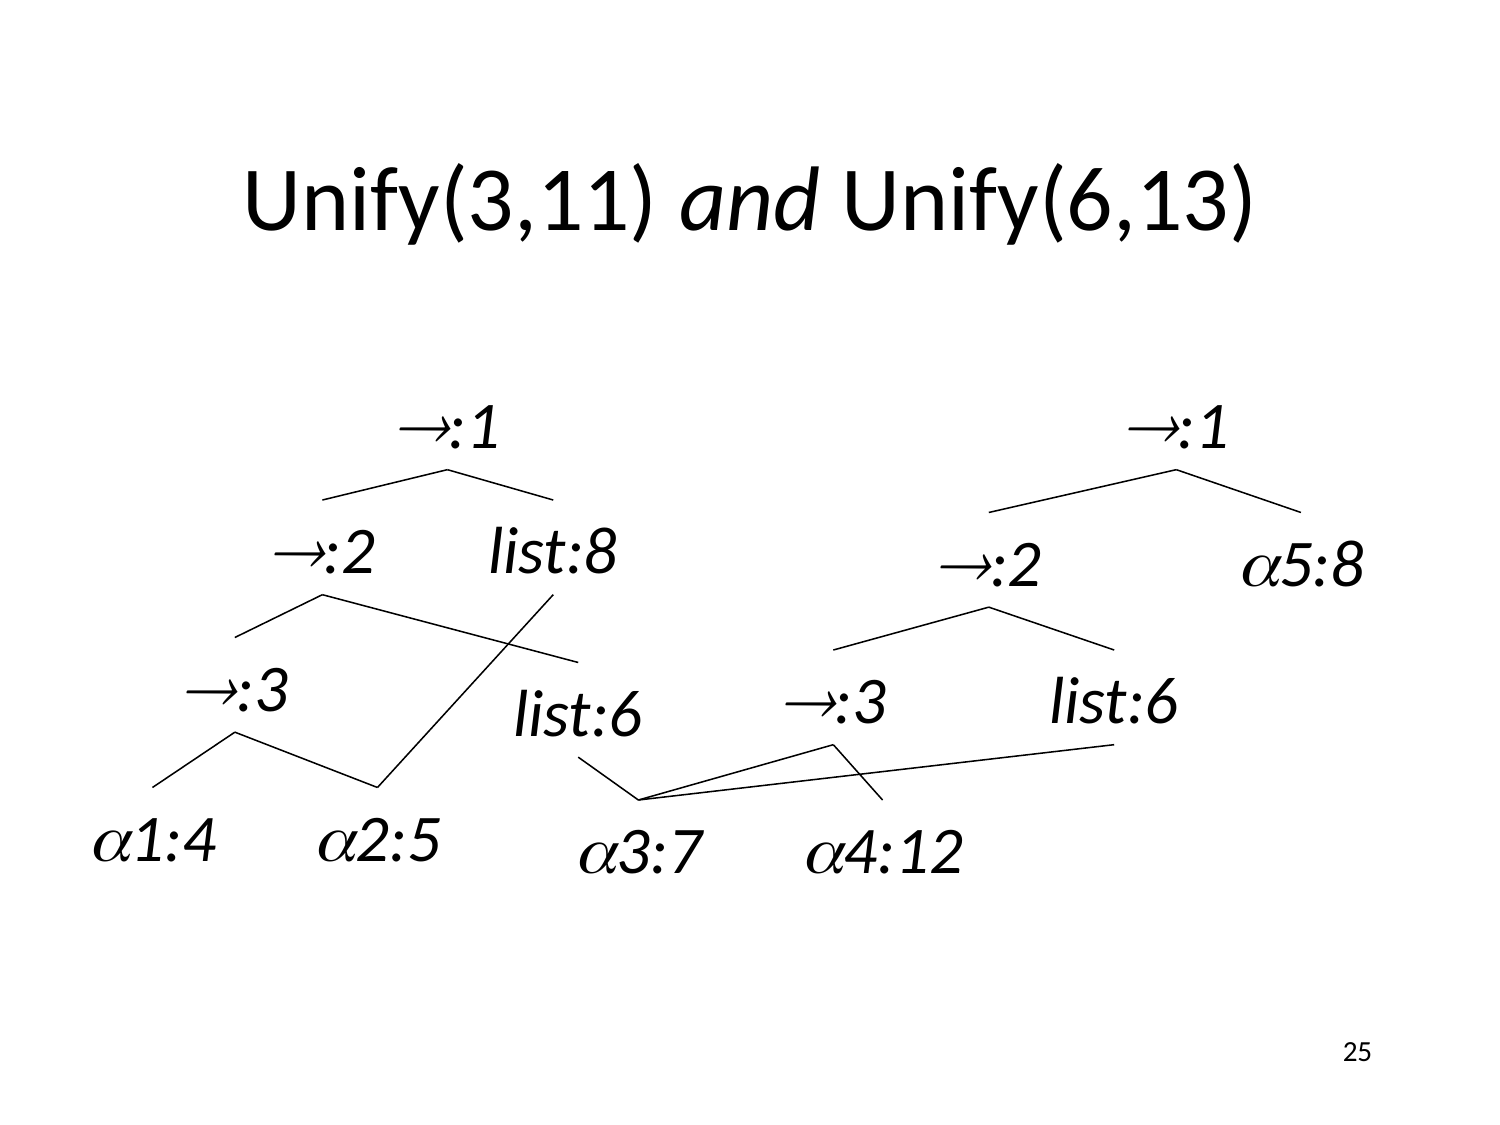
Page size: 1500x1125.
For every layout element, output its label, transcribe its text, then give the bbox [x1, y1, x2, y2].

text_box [988, 470, 1174, 513]
text_box :2 [921, 512, 1057, 606]
text_box 3:7 [559, 799, 717, 895]
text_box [322, 470, 446, 501]
text_box :3 [765, 649, 902, 744]
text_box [234, 595, 321, 638]
text_box 5:8 [1222, 512, 1380, 608]
text_box :3 [167, 637, 303, 731]
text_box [447, 470, 554, 501]
text_box 4:12 [787, 809, 978, 895]
text_box :1 [379, 374, 516, 469]
slide_number 25 [1074, 1024, 1388, 1101]
text_box list:6 [1034, 649, 1194, 745]
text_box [988, 608, 1115, 651]
text_box 2:5 [298, 796, 456, 883]
text_box 1:4 [73, 787, 231, 883]
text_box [578, 758, 639, 801]
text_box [377, 595, 554, 788]
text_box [152, 733, 232, 788]
text_box :1 [1108, 374, 1245, 469]
text_box :2 [254, 499, 391, 594]
title Unify(3,11) and Unify(6,13) [112, 99, 1388, 288]
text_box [322, 595, 376, 663]
text_box list:6 [558, 662, 658, 758]
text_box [1175, 470, 1302, 513]
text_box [554, 595, 579, 663]
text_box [234, 733, 372, 788]
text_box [638, 745, 1115, 801]
text_box list:8 [473, 499, 633, 595]
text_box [833, 608, 986, 651]
